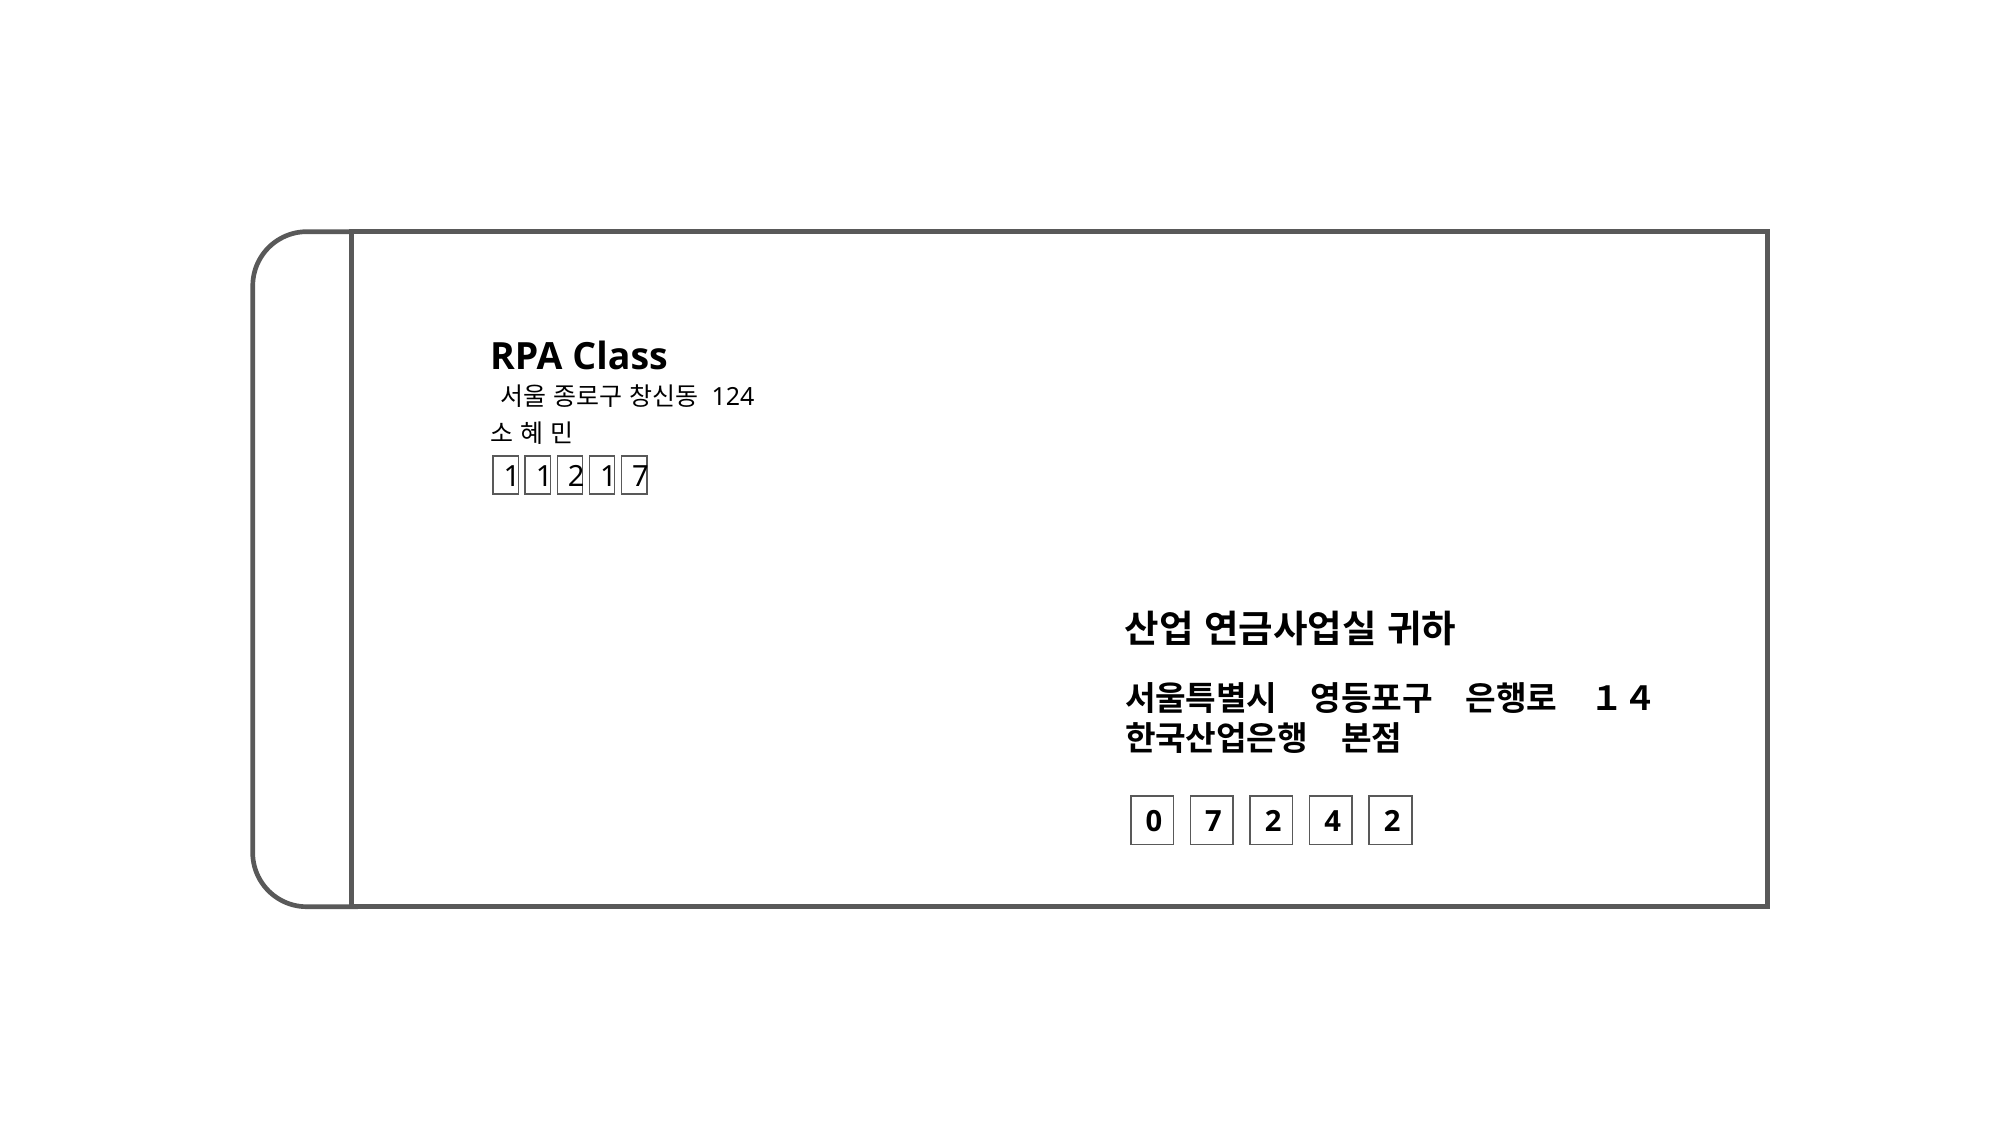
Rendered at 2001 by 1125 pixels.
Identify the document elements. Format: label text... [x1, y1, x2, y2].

text_box 서울 종로구 창신동 124 [485, 373, 770, 418]
text_box 1 [492, 455, 519, 495]
text_box 서울특별시 영등포구 은행로 １４ 한국산업은행 본점 [1110, 669, 1768, 804]
text_box 7 [1189, 795, 1234, 845]
text_box 2 [1368, 795, 1413, 845]
text_box 0 [1130, 795, 1174, 845]
text_box [251, 230, 362, 908]
text_box 산업 연금사업실 귀하 [1110, 597, 1748, 657]
text_box 1 [524, 455, 552, 495]
text_box 2 [556, 455, 584, 495]
text_box 2 [1249, 795, 1294, 845]
text_box 4 [1309, 795, 1353, 845]
text_box 1 [588, 455, 616, 495]
text_box RPA Class [475, 324, 683, 384]
text_box 7 [620, 455, 648, 495]
text_box [351, 231, 1769, 908]
text_box 소 혜 민 [476, 410, 647, 456]
